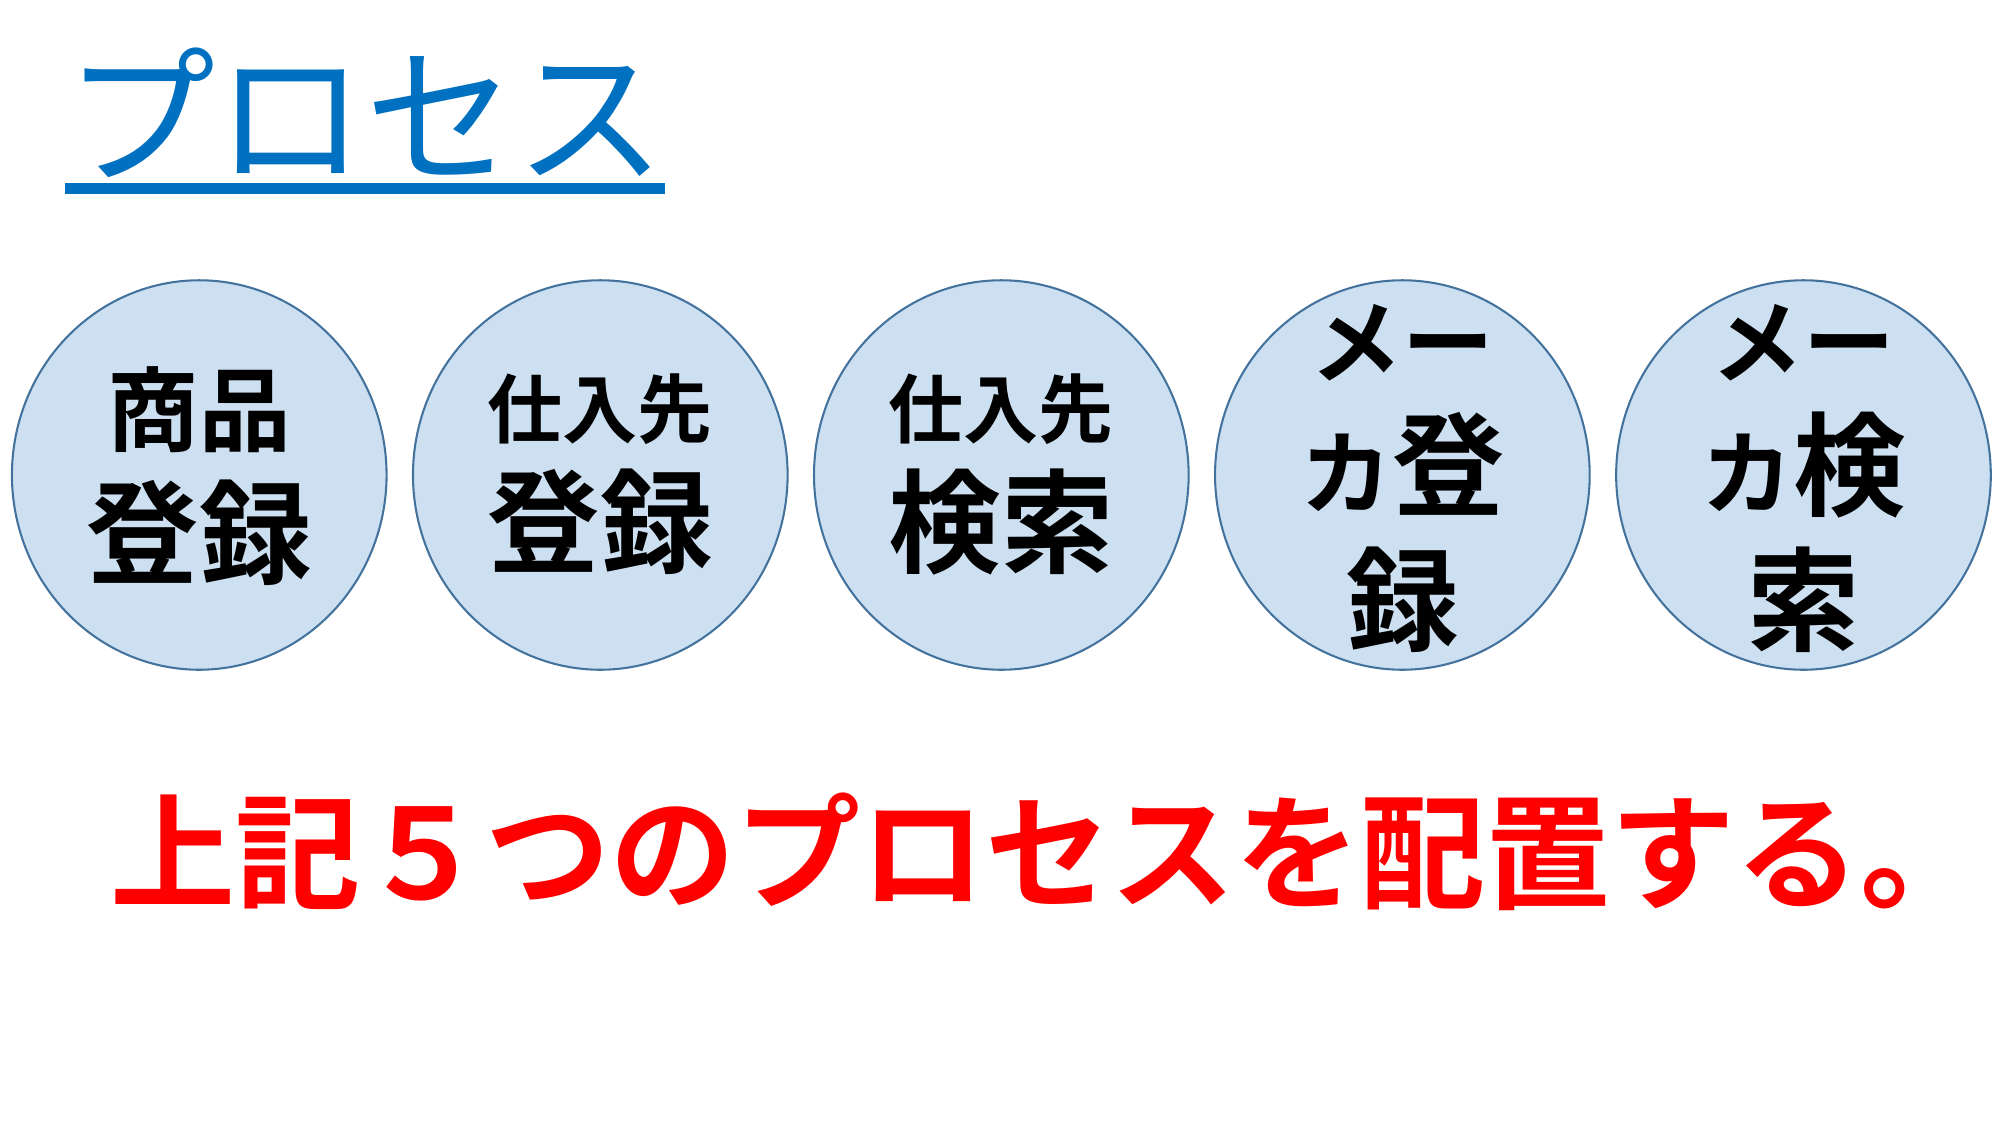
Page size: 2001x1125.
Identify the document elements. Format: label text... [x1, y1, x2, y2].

text_box 上記５つのプロセスを配置する。 [95, 784, 1991, 949]
text_box 仕入先 検索 [812, 279, 1190, 671]
text_box 仕入先 登録 [411, 279, 789, 671]
text_box 商品登録 [10, 279, 388, 671]
text_box メーカ検索 [1615, 279, 1992, 671]
title プロセス [50, 50, 1550, 212]
text_box メーカ登録 [1214, 279, 1591, 671]
